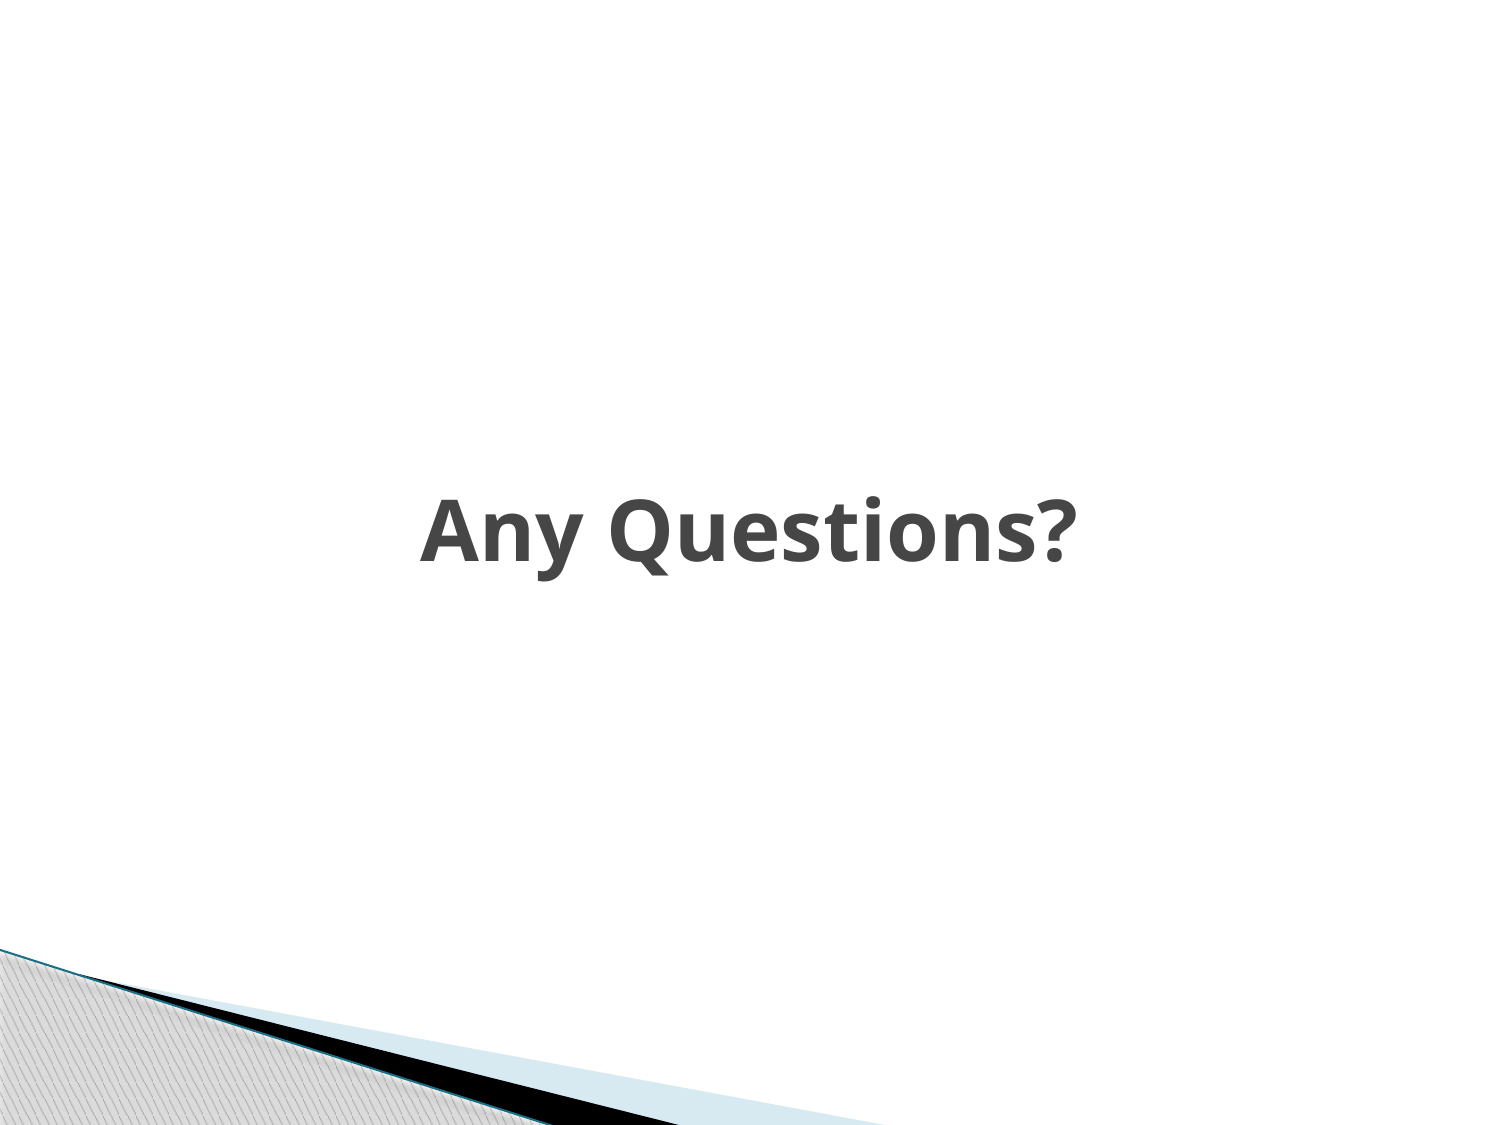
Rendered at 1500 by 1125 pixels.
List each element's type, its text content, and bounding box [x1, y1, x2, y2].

title Any Questions? [75, 468, 1425, 657]
